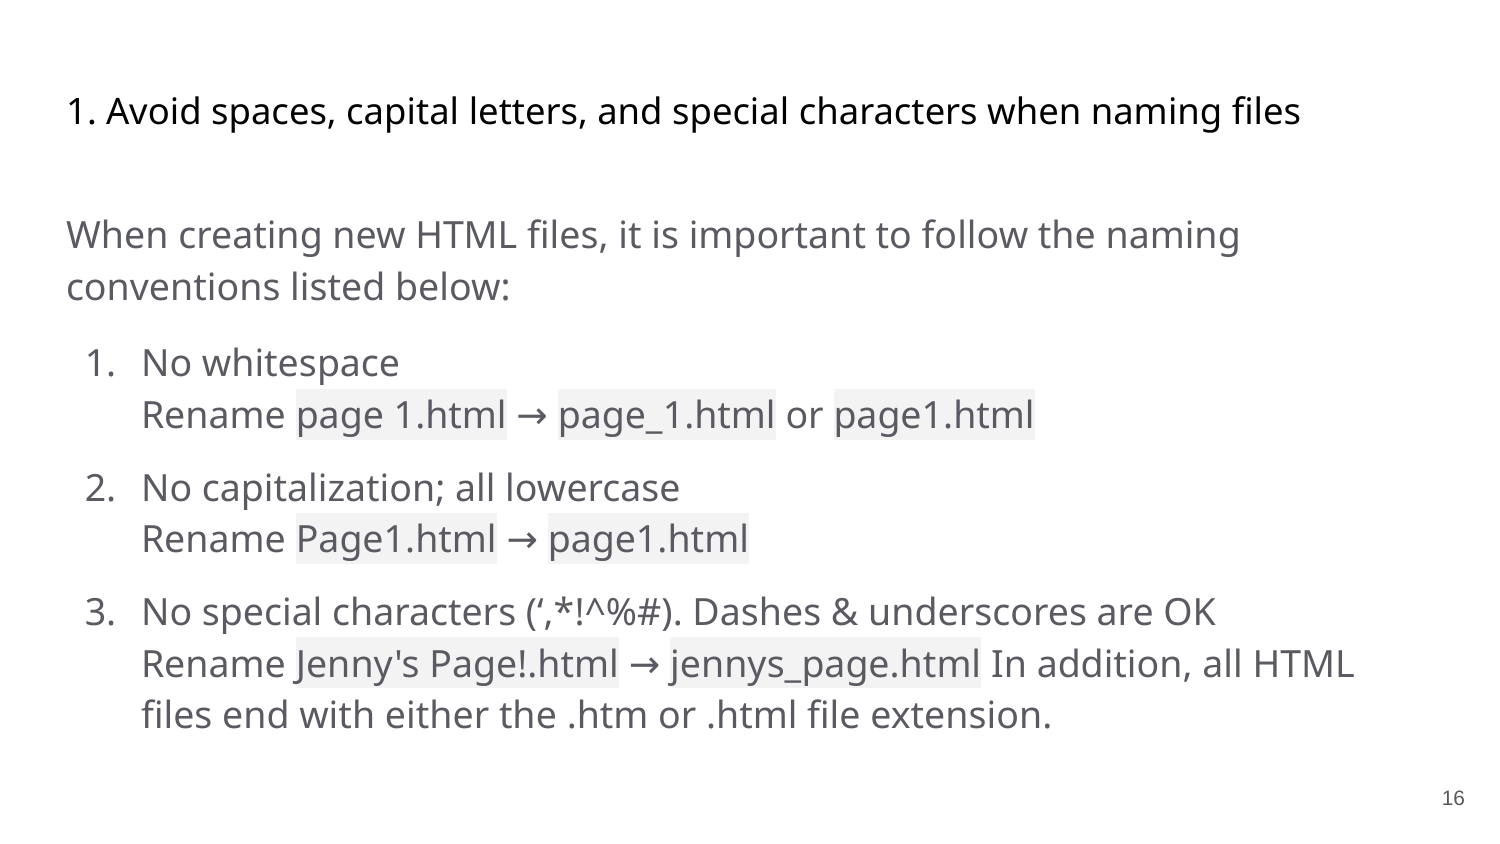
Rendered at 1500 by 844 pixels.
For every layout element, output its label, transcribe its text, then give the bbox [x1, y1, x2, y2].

title 1. Avoid spaces, capital letters, and special characters when naming files [51, 72, 1449, 167]
list When creating new HTML files, it is important to follow the naming conventions listed below: No whitespace Rename page 1.html → page_1.html or page1.html No capitalization; all lowercase Rename Page1.html → page1.html No special characters (‘,*!^%#). Dashes & underscores are OK Rename Jenny's Page!.html → jennys_page.html In addition, all HTML files end with either the .htm or .html file extension. [51, 189, 1449, 786]
slide_number 16 [1389, 764, 1480, 830]
